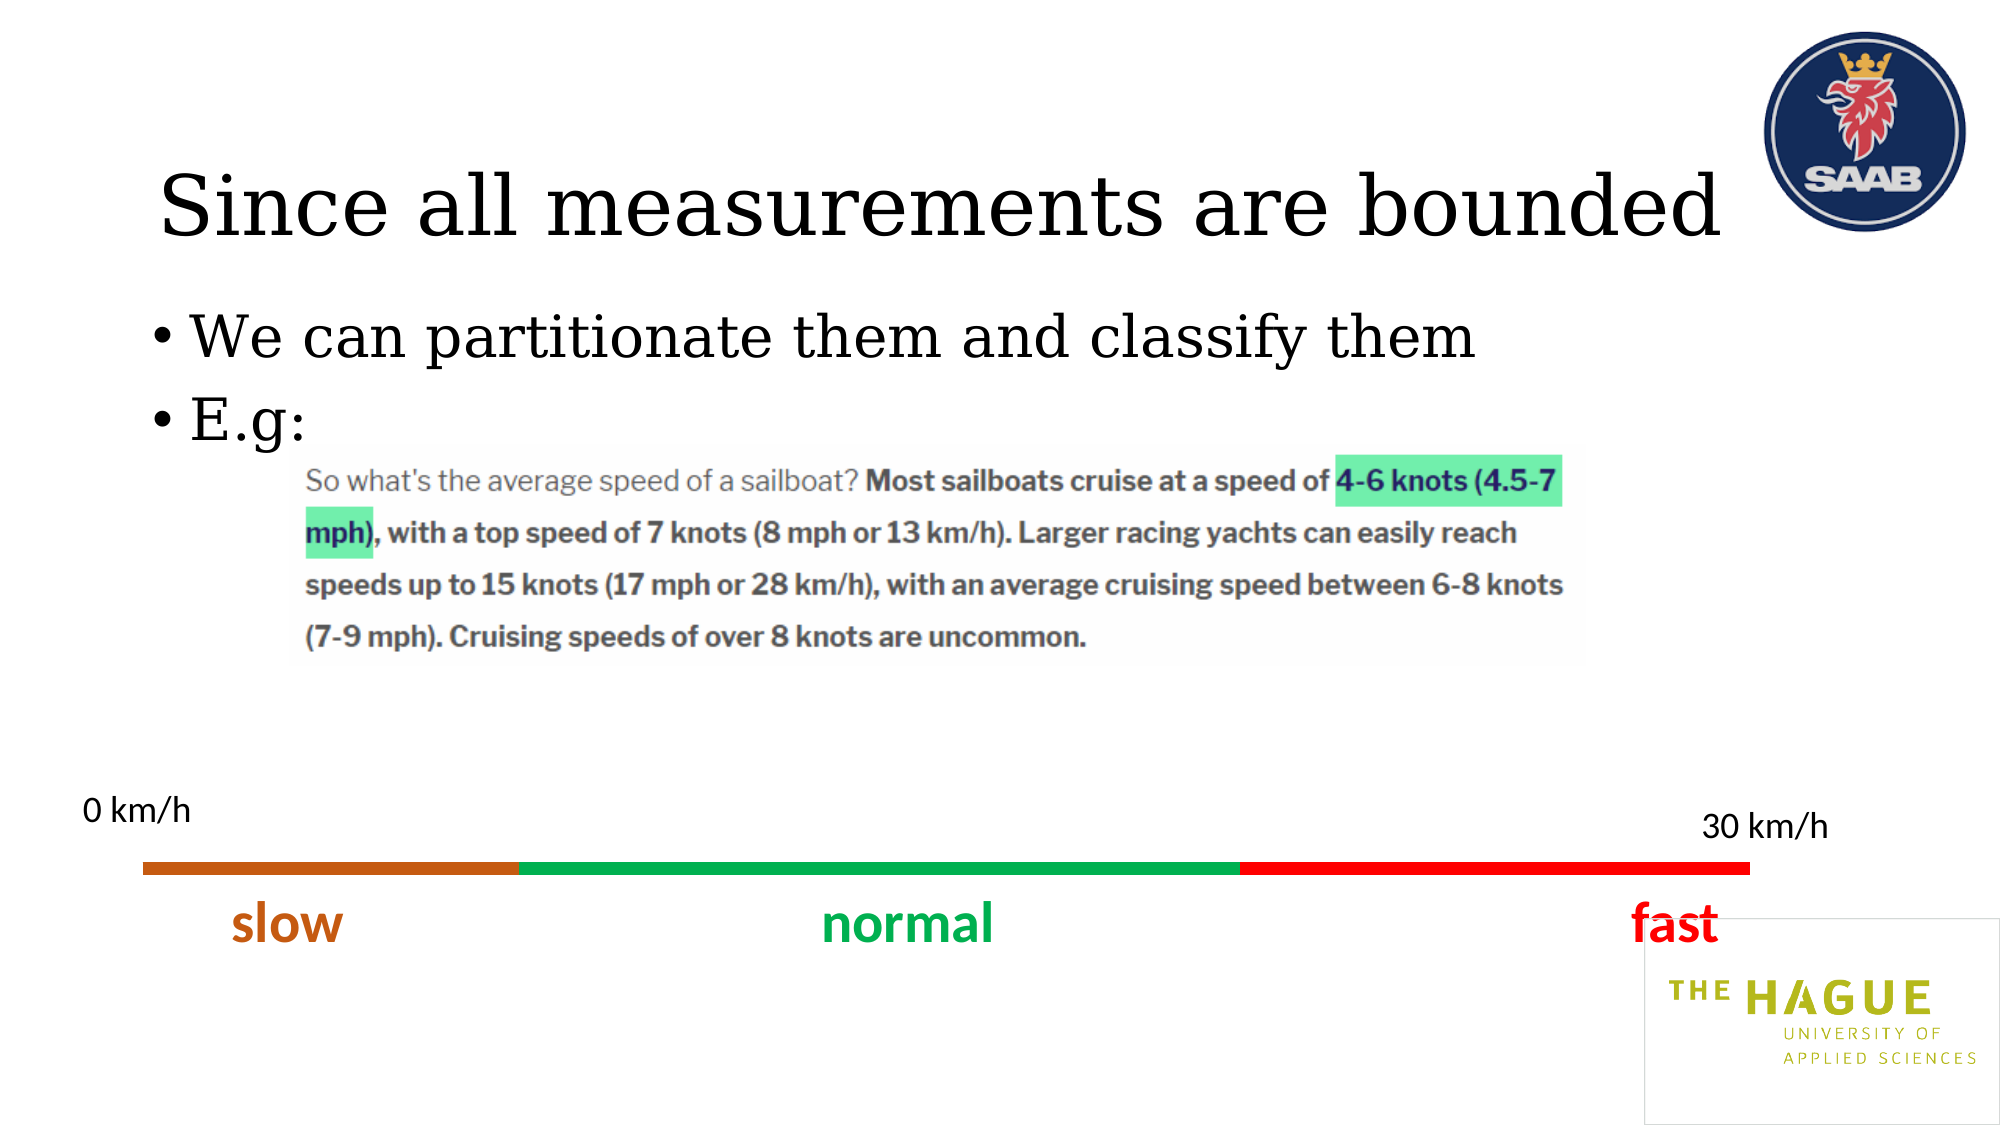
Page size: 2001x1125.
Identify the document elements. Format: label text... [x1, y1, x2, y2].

picture [289, 444, 1586, 666]
text_box 30 km/h [1686, 793, 1845, 854]
picture [1680, 28, 2000, 235]
picture [1644, 918, 2000, 1125]
list We can partitionate them and classify them E.g: slow normal fast [137, 299, 1863, 1096]
text_box 0 km/h [68, 777, 207, 838]
title Since all measurements are bounded [142, 99, 1858, 299]
